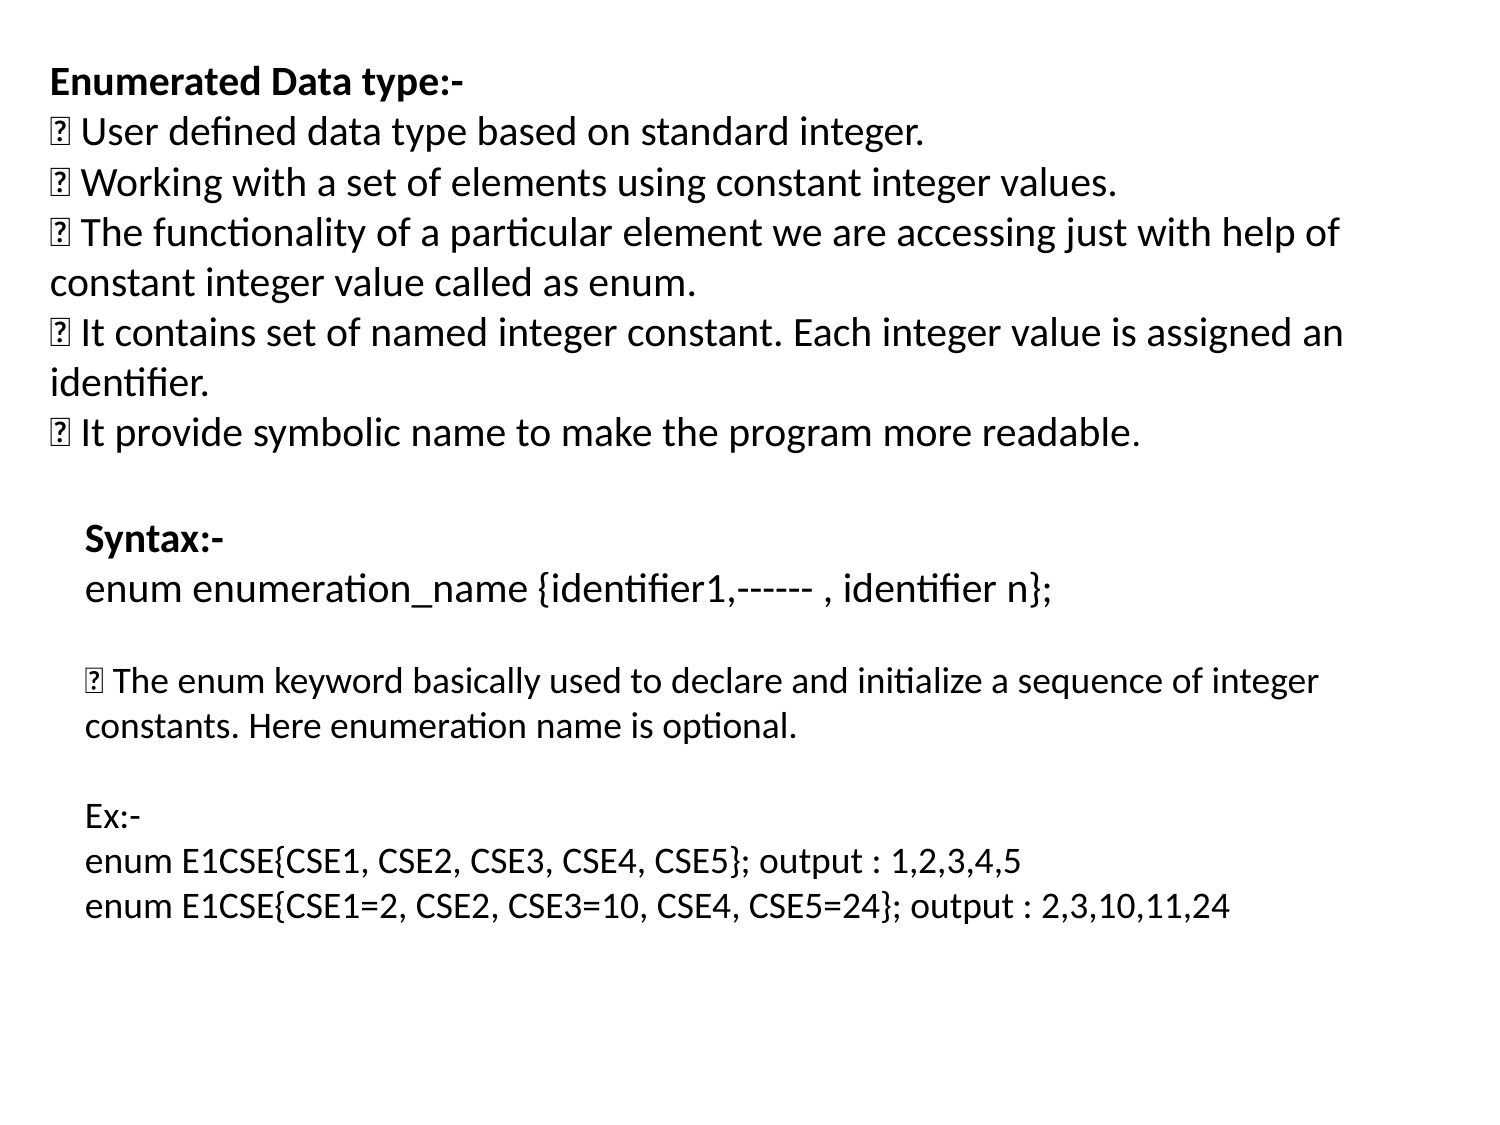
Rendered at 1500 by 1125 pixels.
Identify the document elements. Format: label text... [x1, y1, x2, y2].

text_box Syntax:- enum enumeration_name {identifier1,------ , identifier n};  The enum keyword basically used to declare and initialize a sequence of integer constants. Here enumeration name is optional. Ex:- enum E1CSE{CSE1, CSE2, CSE3, CSE4, CSE5}; output : 1,2,3,4,5 enum E1CSE{CSE1=2, CSE2, CSE3=10, CSE4, CSE5=24}; output : 2,3,10,11,24 [70, 503, 1395, 934]
text_box Enumerated Data type:-  User defined data type based on standard integer.  Working with a set of elements using constant integer values.  The functionality of a particular element we are accessing just with help of constant integer value called as enum.  It contains set of named integer constant. Each integer value is assigned an identifier.  It provide symbolic name to make the program more readable. [35, 46, 1430, 462]
